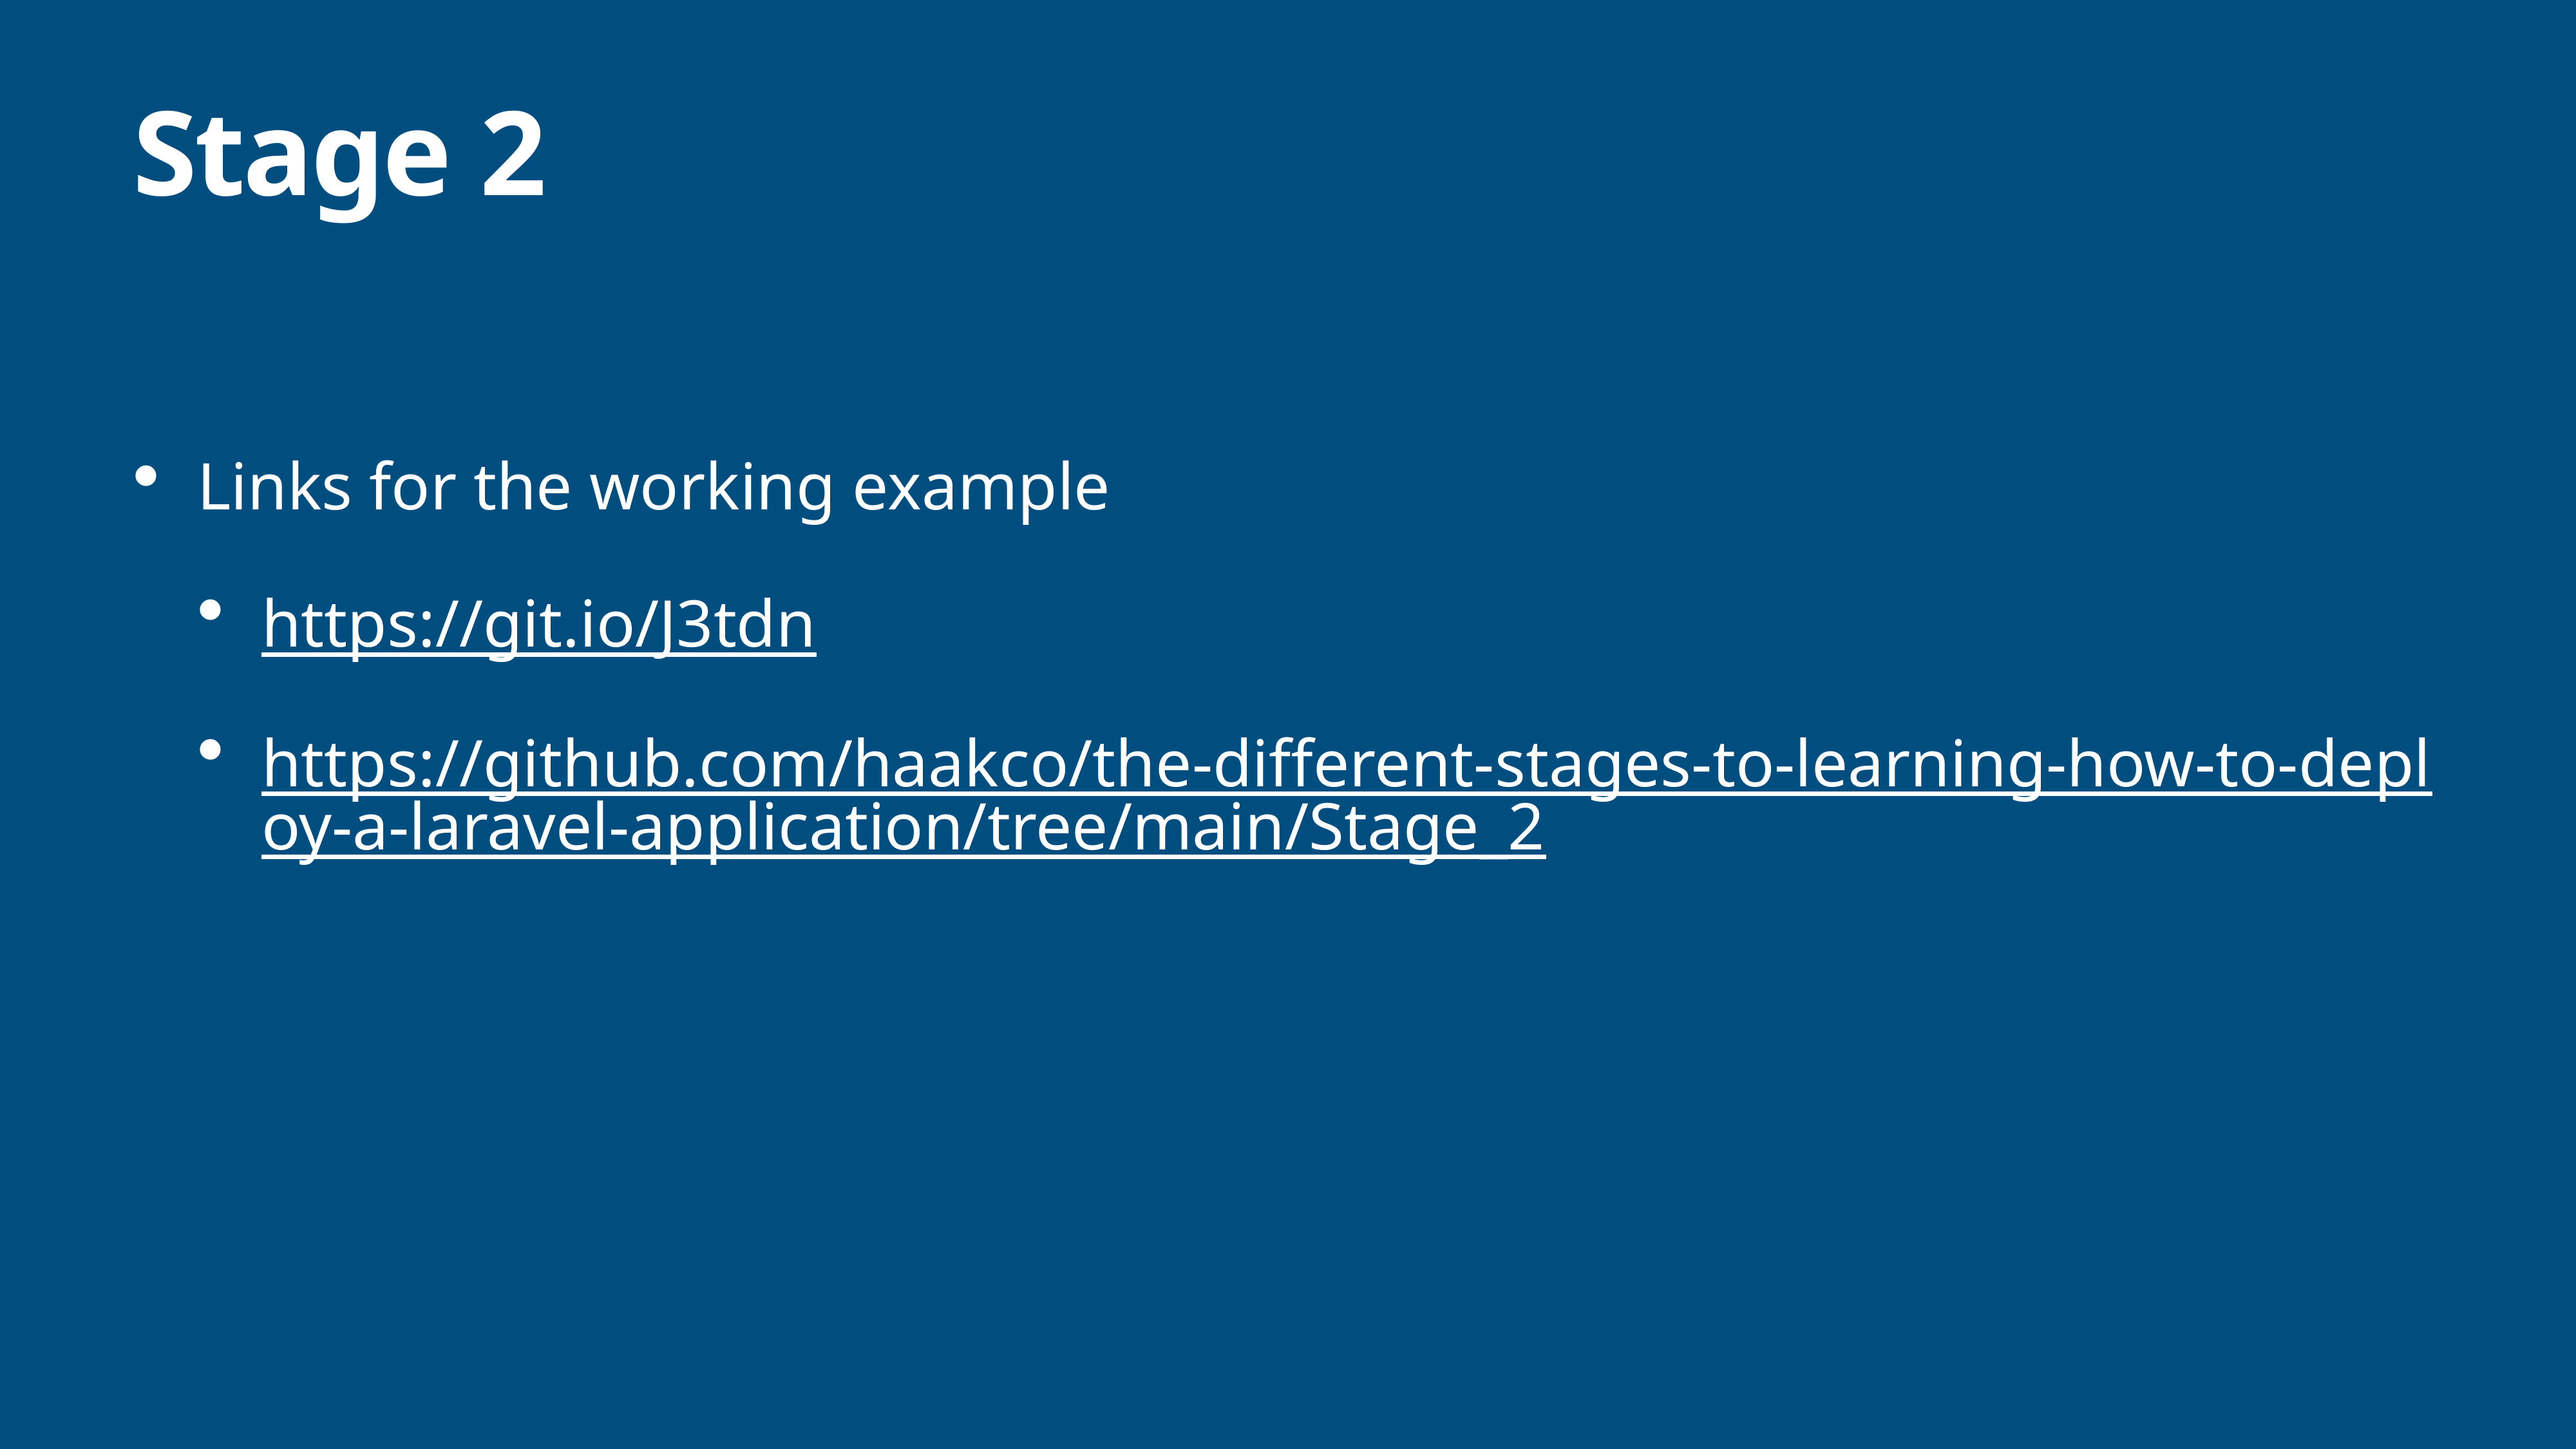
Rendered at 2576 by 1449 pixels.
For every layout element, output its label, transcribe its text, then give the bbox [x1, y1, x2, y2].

title Stage 2 [127, 100, 2449, 252]
list Links for the working example https://git.io/J3tdn https://github.com/haakco/the-different-stages-to-learning-how-to-deploy-a-laravel-application/tree/main/Stage_2 [127, 448, 2449, 1321]
